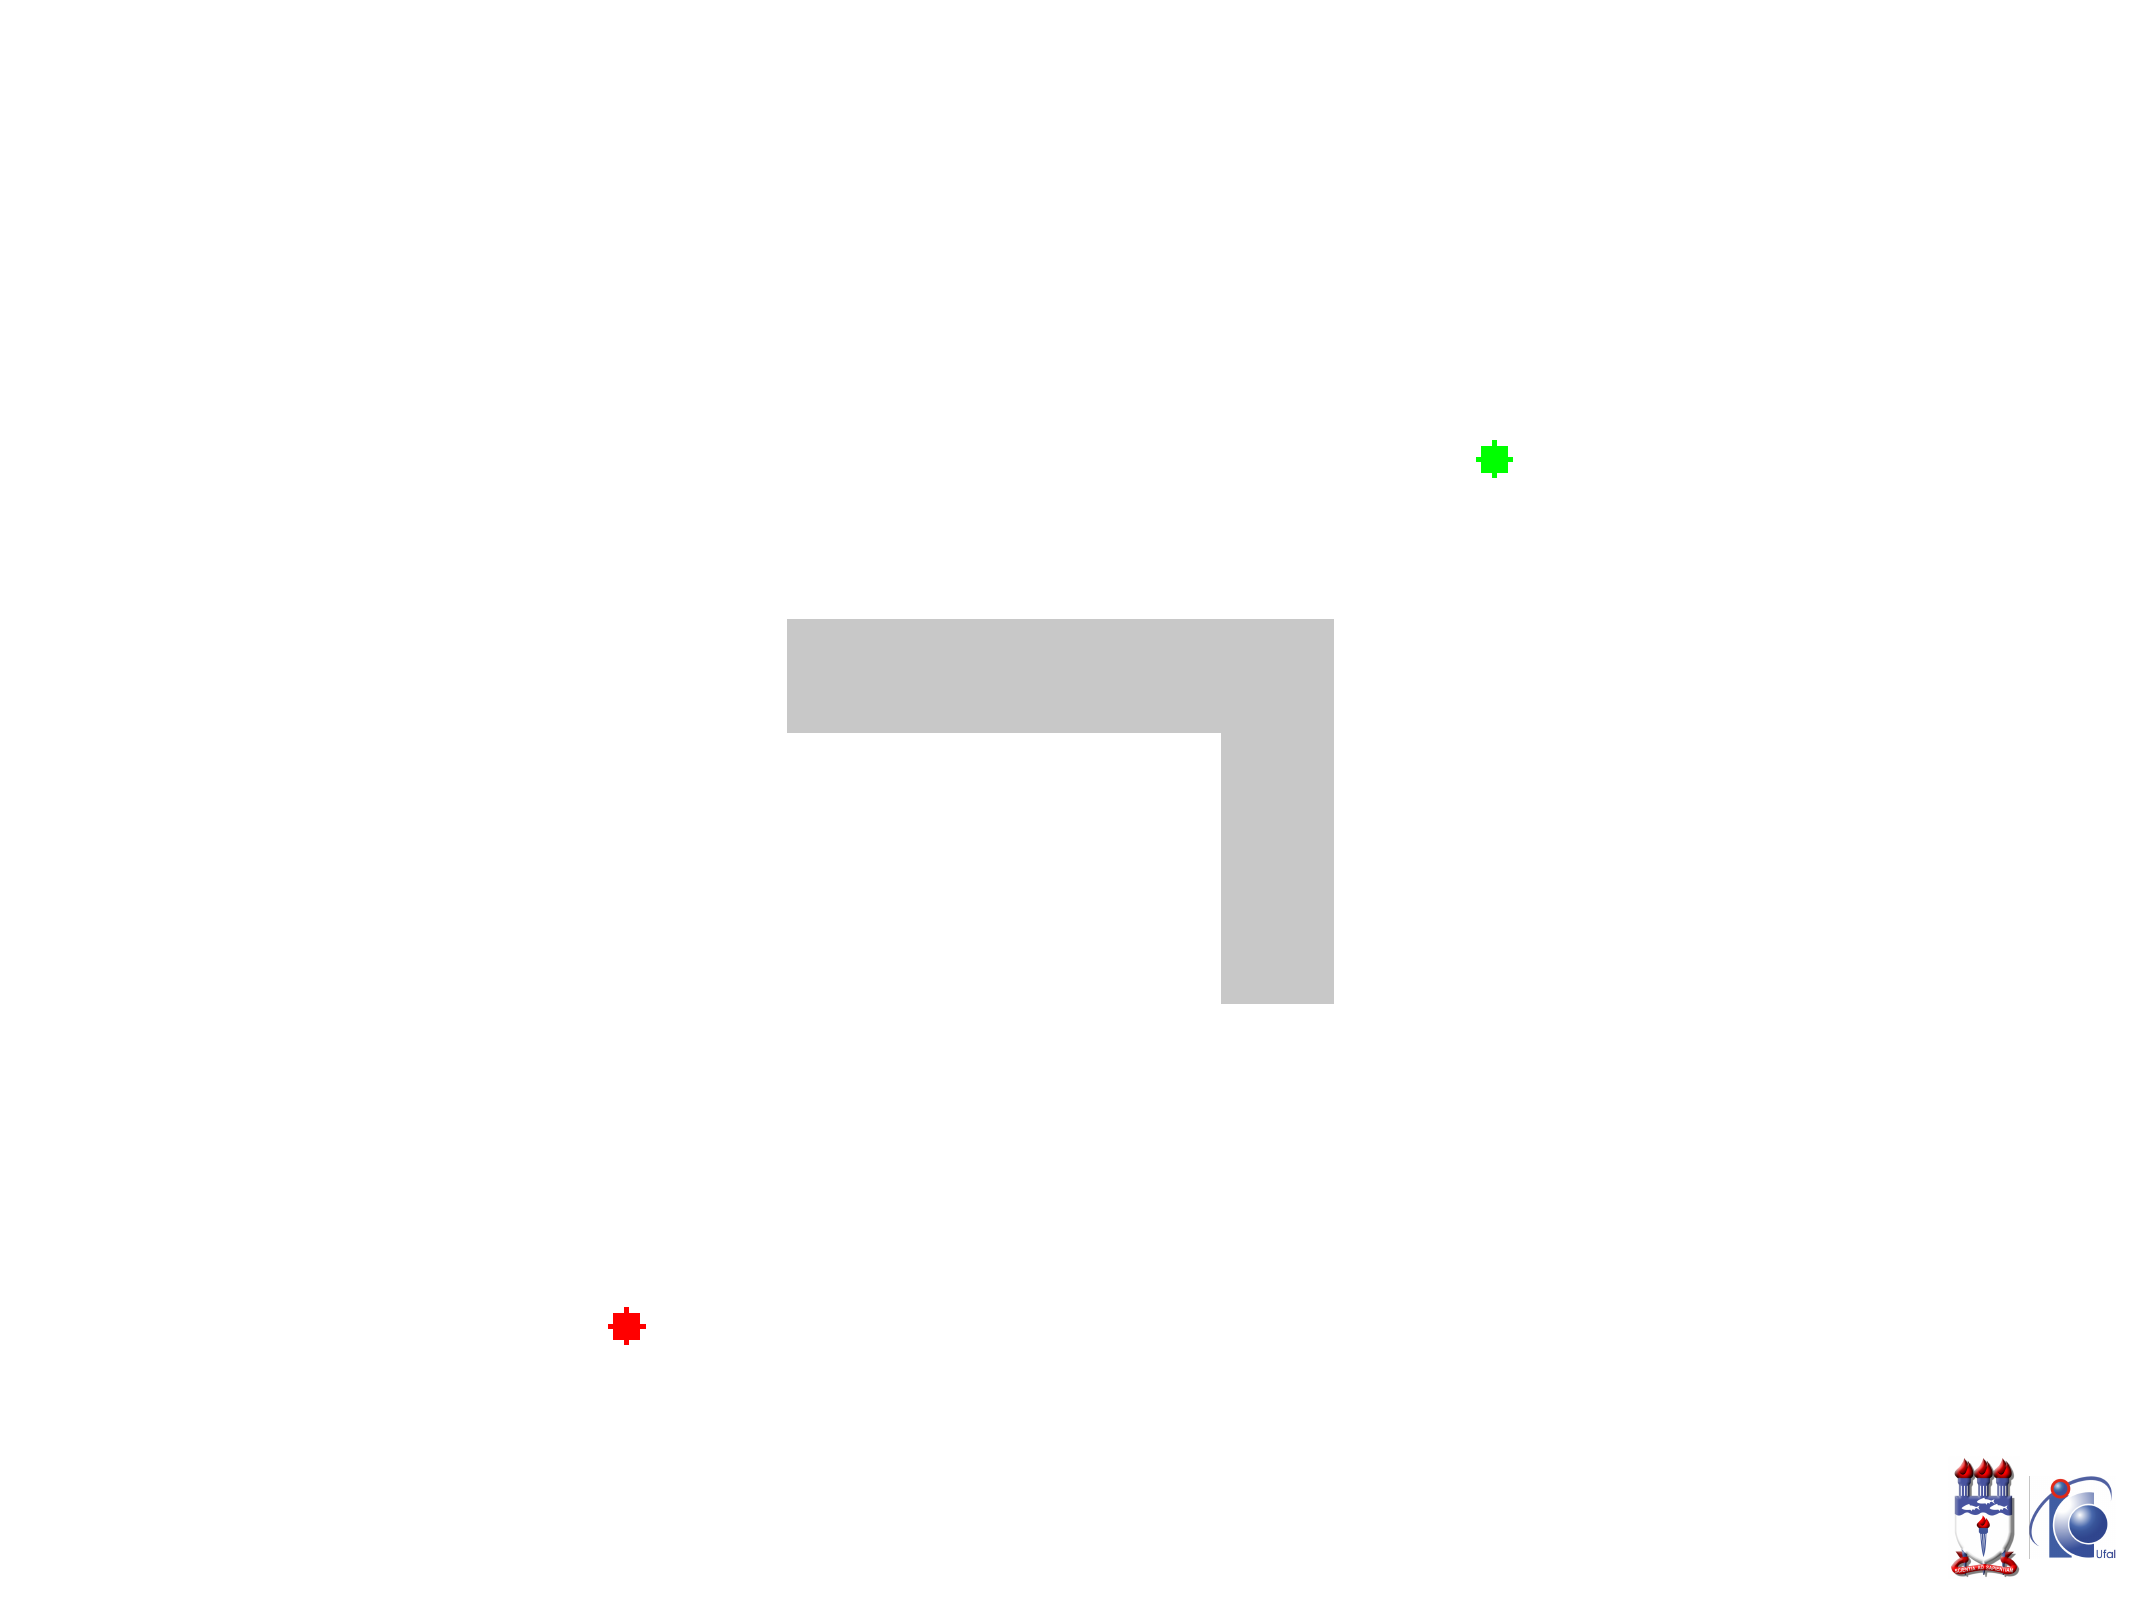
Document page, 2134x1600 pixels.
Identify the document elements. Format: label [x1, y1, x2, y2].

picture [2028, 1476, 2116, 1559]
picture [516, 300, 1655, 1438]
picture [1948, 1456, 2020, 1579]
